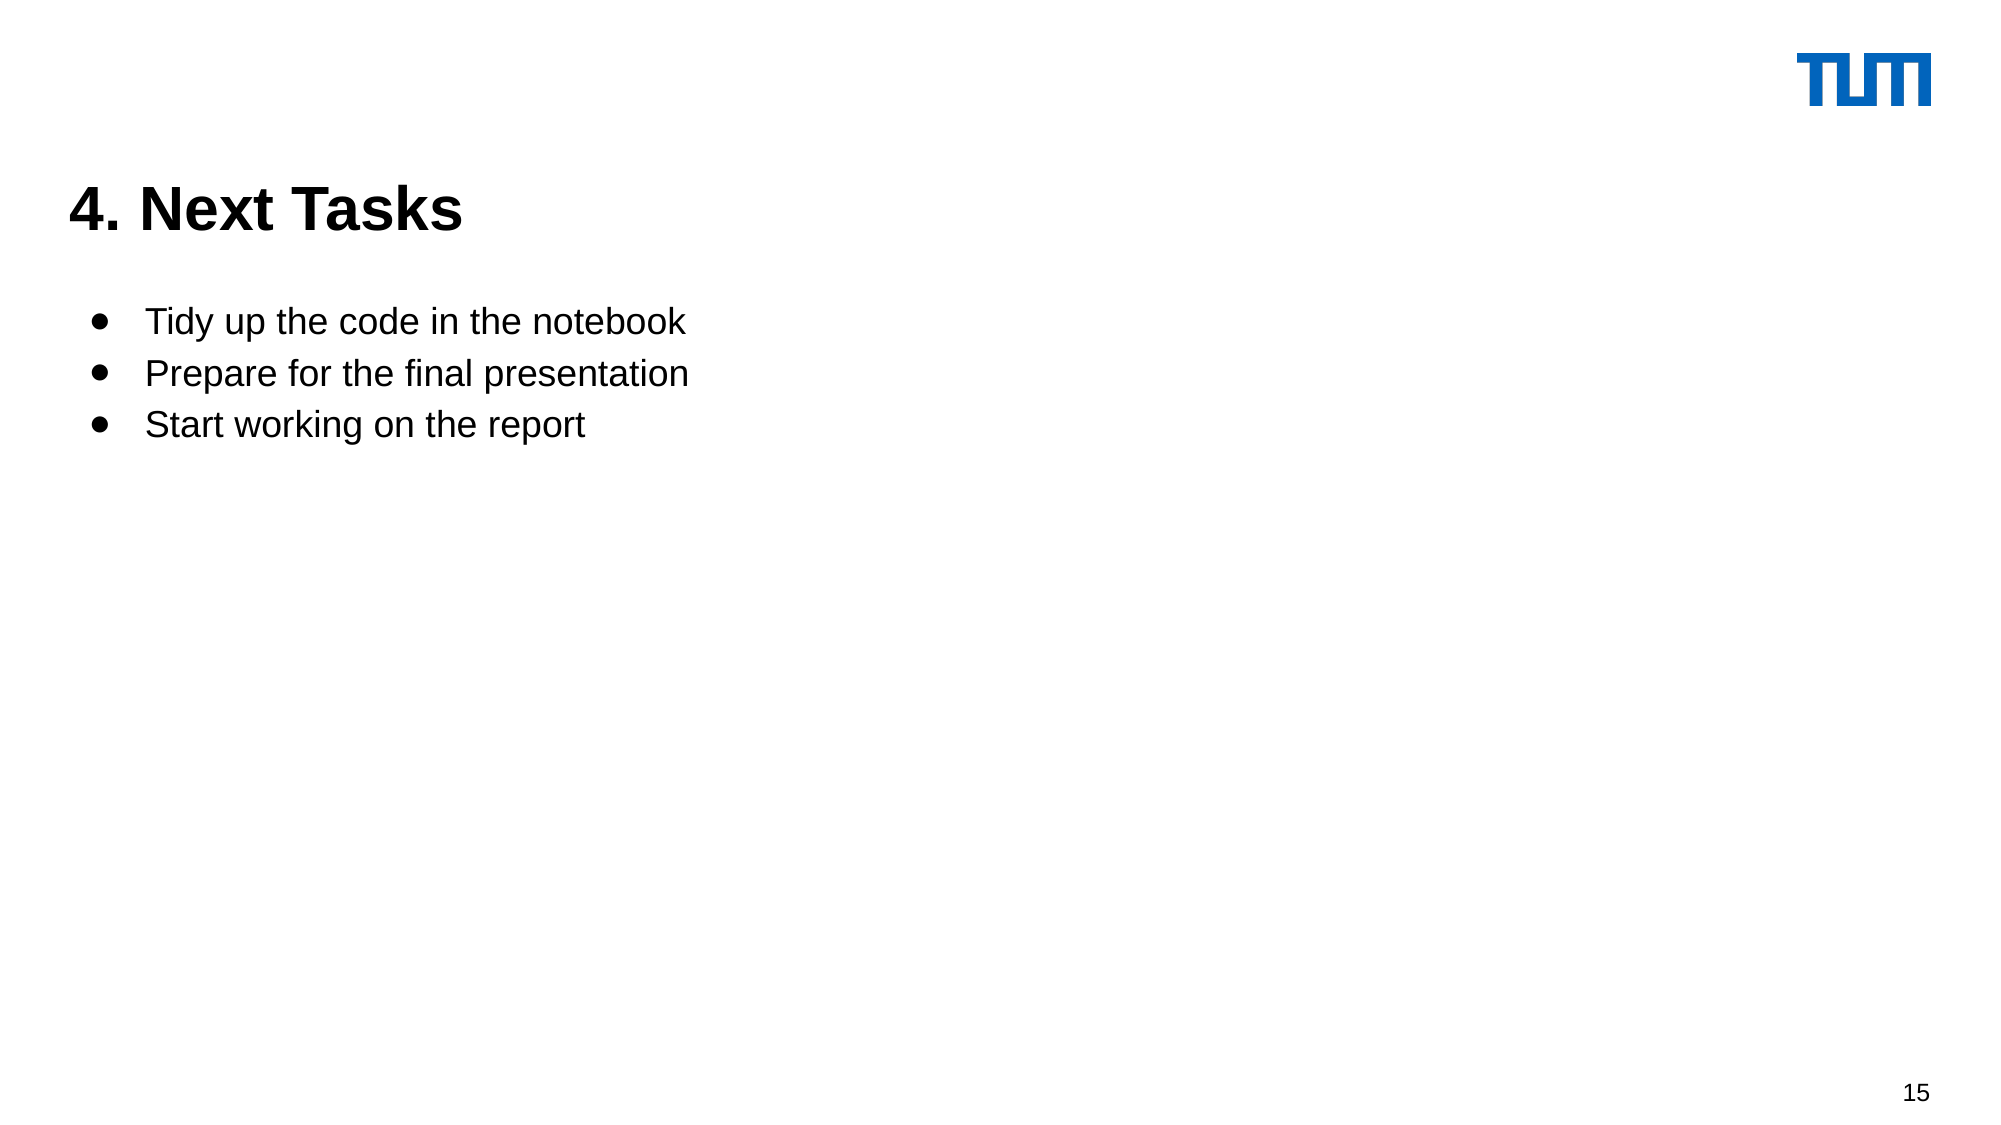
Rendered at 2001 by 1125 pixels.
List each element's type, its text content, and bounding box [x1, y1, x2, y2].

text_box Tidy up the code in the notebook Prepare for the final presentation Start working on the report [69, 291, 1817, 1062]
text_box 4. Next Tasks [69, 163, 1931, 231]
text_box ‹#› [1481, 1061, 1931, 1122]
picture [1797, 53, 1931, 106]
